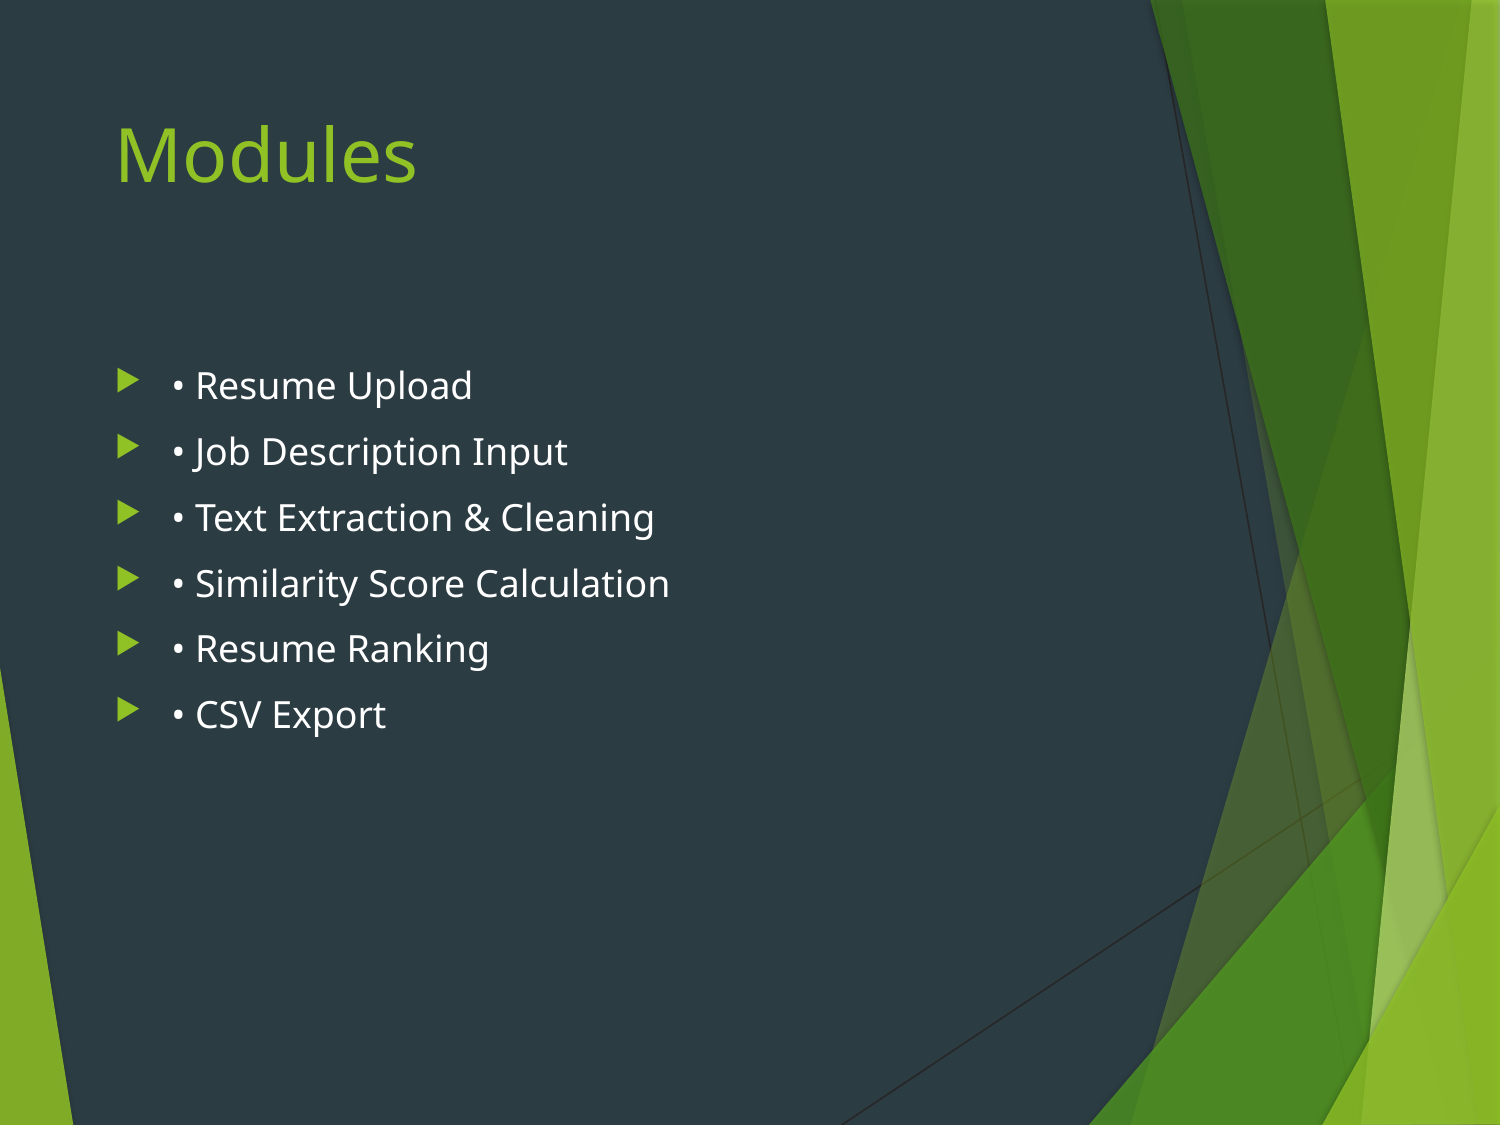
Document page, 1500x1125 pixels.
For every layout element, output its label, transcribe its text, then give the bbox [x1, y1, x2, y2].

title Modules [99, 99, 1142, 317]
list • Resume Upload • Job Description Input • Text Extraction & Cleaning • Similarity Score Calculation • Resume Ranking • CSV Export [99, 354, 1142, 992]
